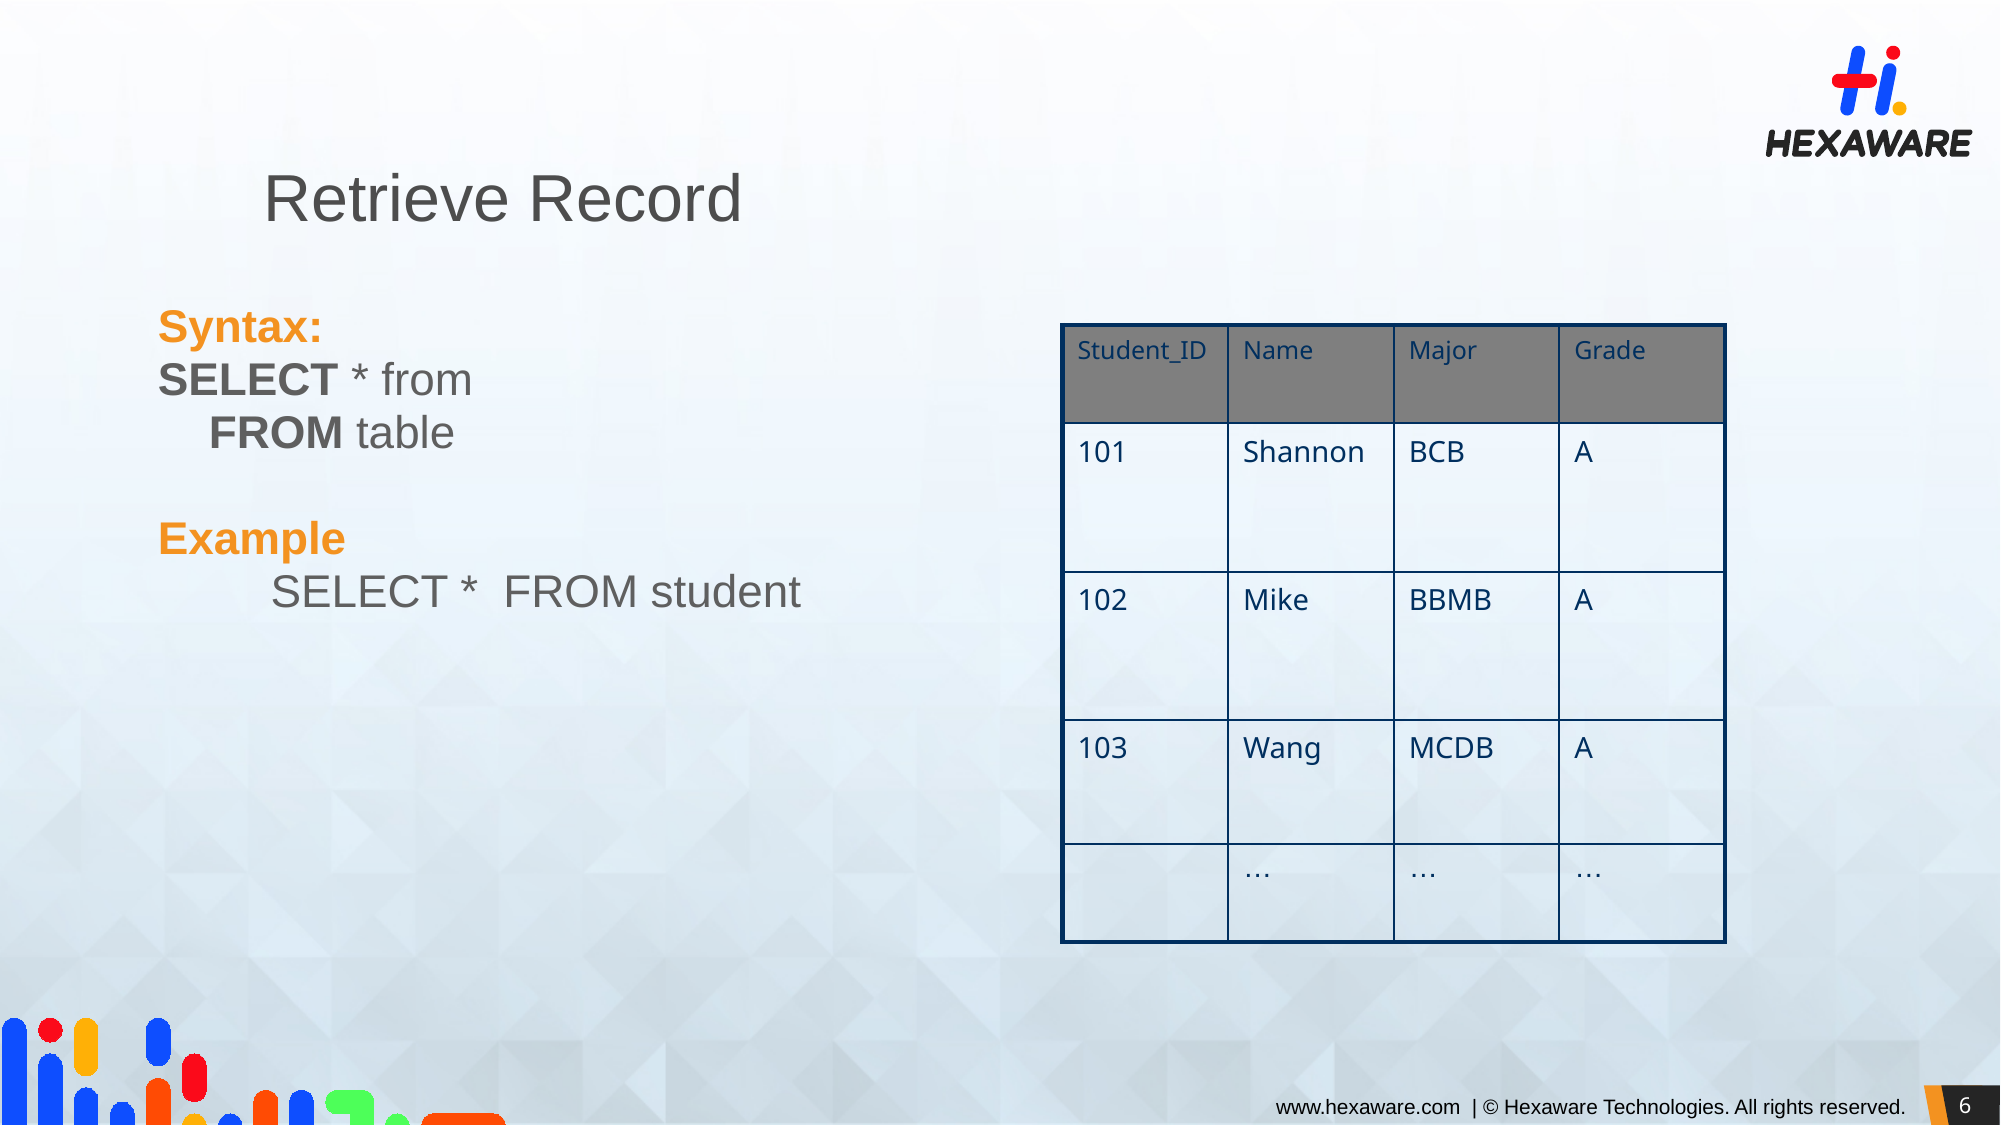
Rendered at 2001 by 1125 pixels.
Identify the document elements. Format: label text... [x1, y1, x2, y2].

table_cell 103 [1065, 721, 1227, 843]
table_cell 101 [1065, 424, 1227, 571]
list Syntax: SELECT * from FROM table Example SELECT * FROM student [146, 301, 964, 819]
table_header Major [1395, 327, 1558, 422]
table_cell Shannon [1229, 424, 1393, 571]
table_cell … [1229, 845, 1393, 940]
table_header Grade [1560, 327, 1723, 422]
table_header Name [1229, 327, 1393, 422]
table_cell BCB [1395, 424, 1558, 571]
table_cell A [1560, 573, 1723, 719]
title Retrieve Record [251, 101, 1957, 289]
table_cell Mike [1229, 573, 1393, 719]
table_header Student_ID [1065, 327, 1227, 422]
picture [0, 0, 2001, 1125]
table_cell … [1395, 845, 1558, 940]
table_cell 102 [1065, 573, 1227, 719]
table_cell [1065, 845, 1227, 940]
table_cell BBMB [1395, 573, 1558, 719]
table_cell A [1560, 424, 1723, 571]
table_cell MCDB [1395, 721, 1558, 843]
table_cell A [1560, 721, 1723, 843]
table_cell Wang [1229, 721, 1393, 843]
table_cell … [1560, 845, 1723, 940]
